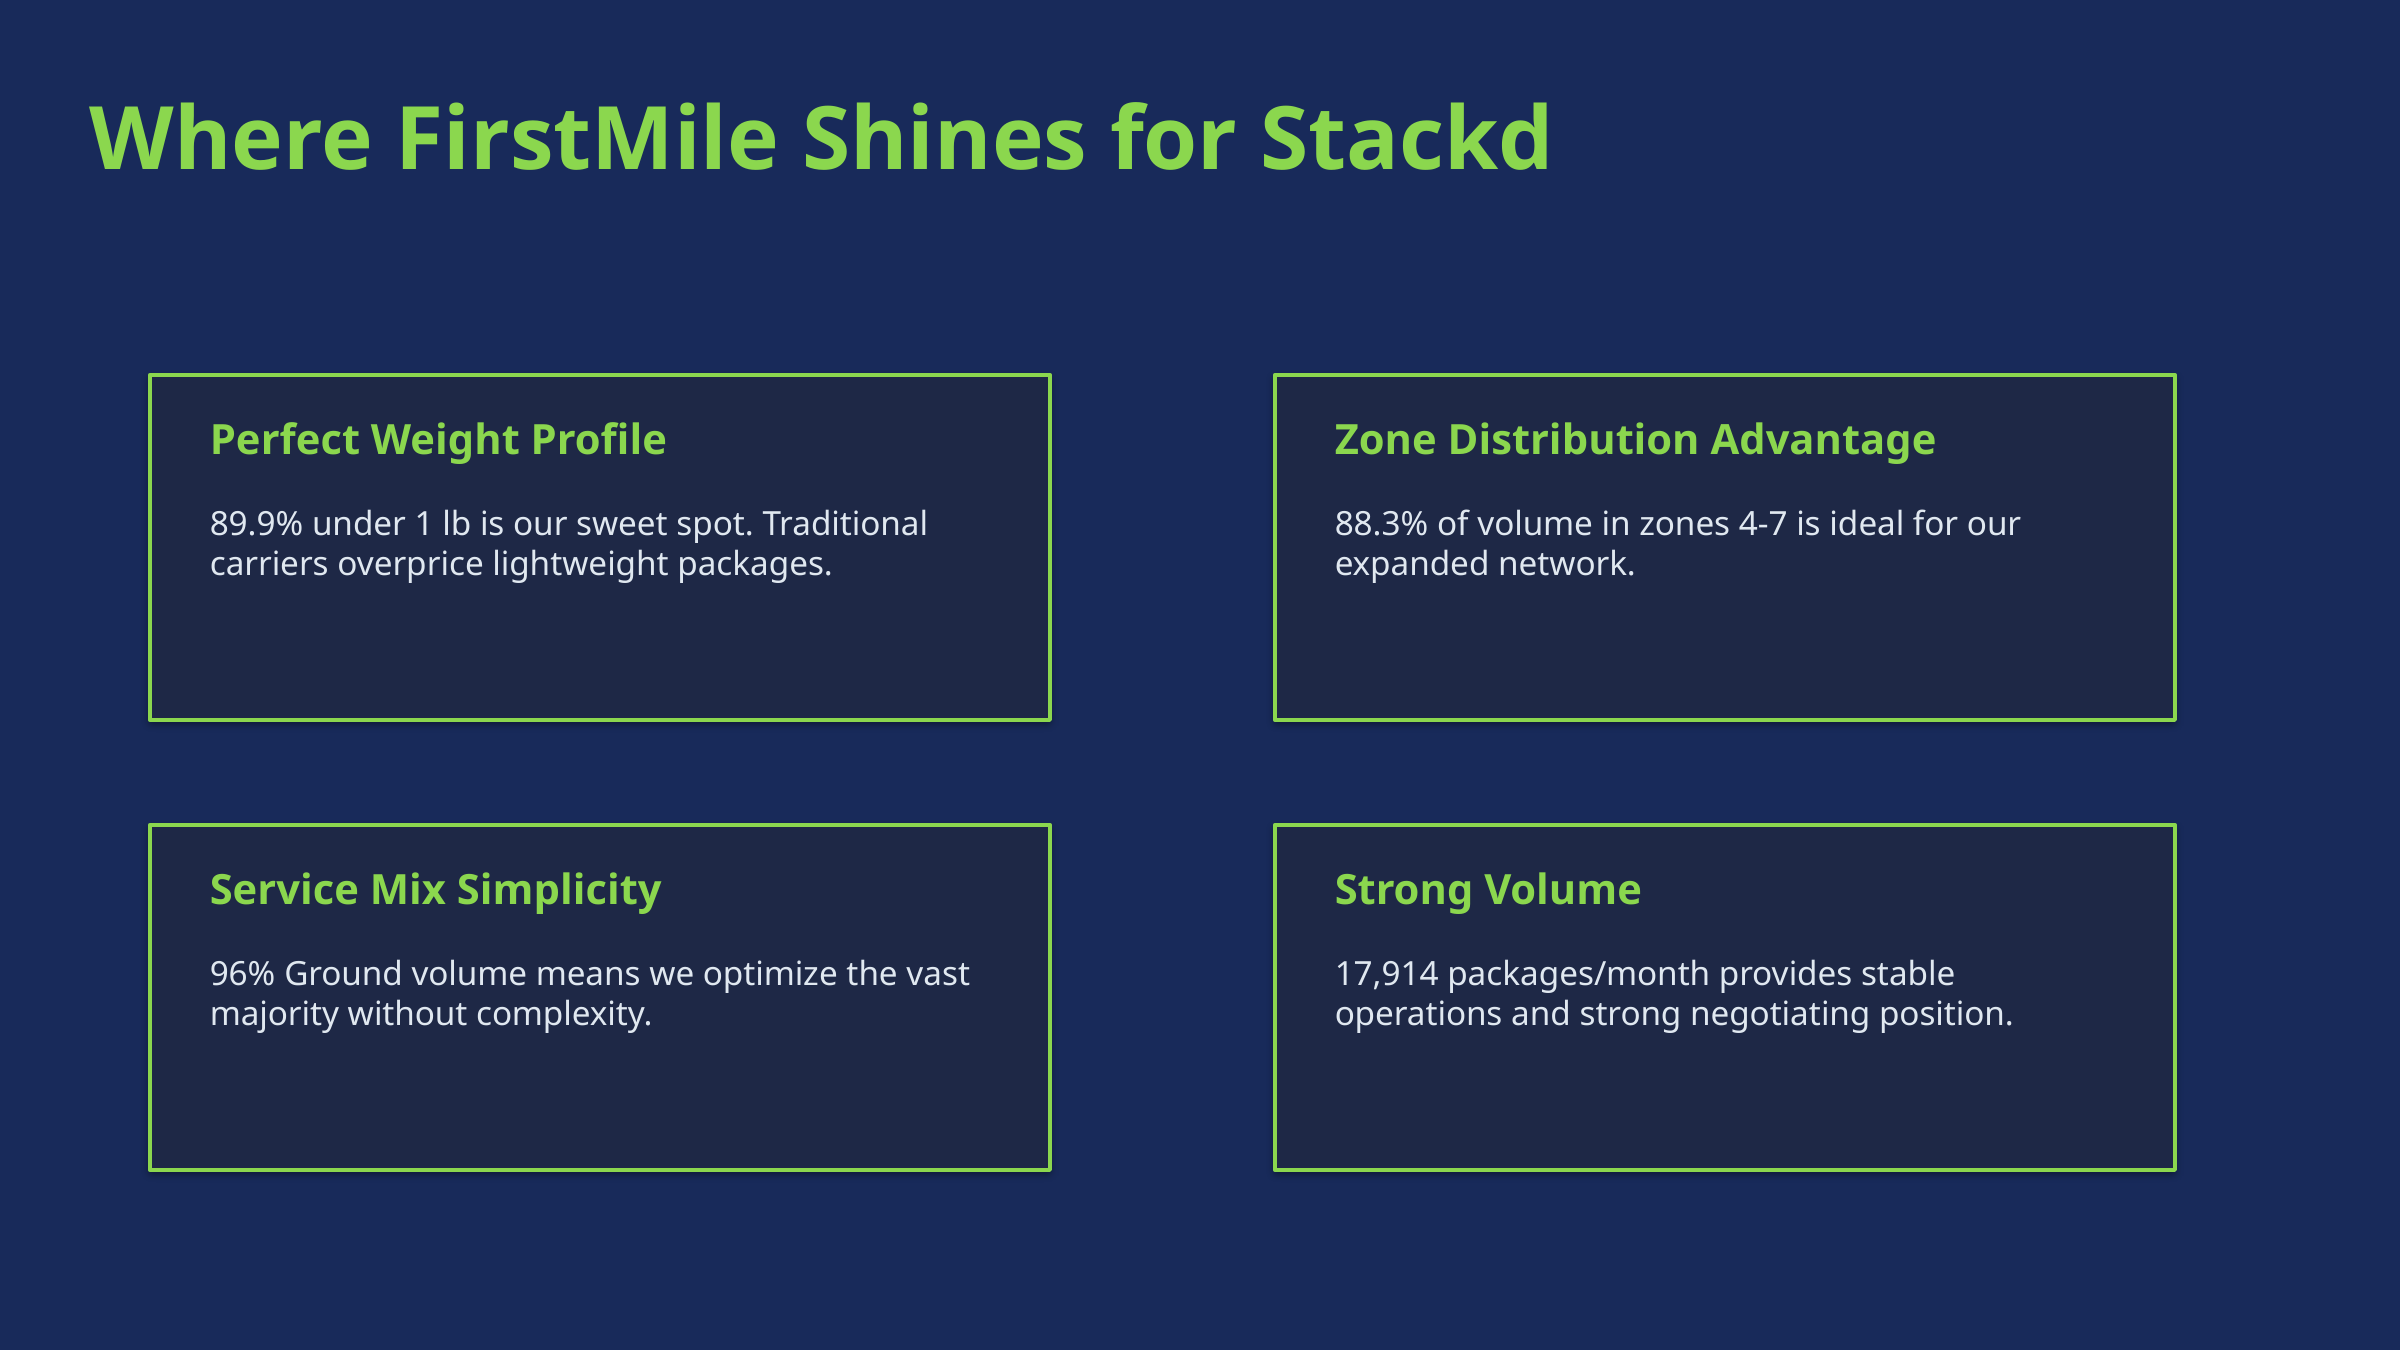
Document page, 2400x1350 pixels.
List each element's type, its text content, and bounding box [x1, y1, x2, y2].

text_box Zone Distribution Advantage [1319, 404, 2130, 470]
text_box Where FirstMile Shines for Stackd [74, 74, 2325, 195]
text_box 88.3% of volume in zones 4-7 is ideal for our expanded network. [1319, 494, 2130, 590]
text_box Service Mix Simplicity [194, 855, 1005, 920]
text_box [1274, 824, 2176, 1171]
text_box [1274, 374, 2176, 721]
text_box [149, 824, 1051, 1171]
text_box Strong Volume [1319, 855, 2130, 920]
text_box 89.9% under 1 lb is our sweet spot. Traditional carriers overprice lightweight packages. [194, 494, 1005, 590]
text_box Perfect Weight Profile [194, 404, 1005, 470]
text_box 17,914 packages/month provides stable operations and strong negotiating position. [1319, 944, 2130, 1040]
text_box [149, 374, 1051, 721]
text_box 96% Ground volume means we optimize the vast majority without complexity. [194, 944, 1005, 1040]
